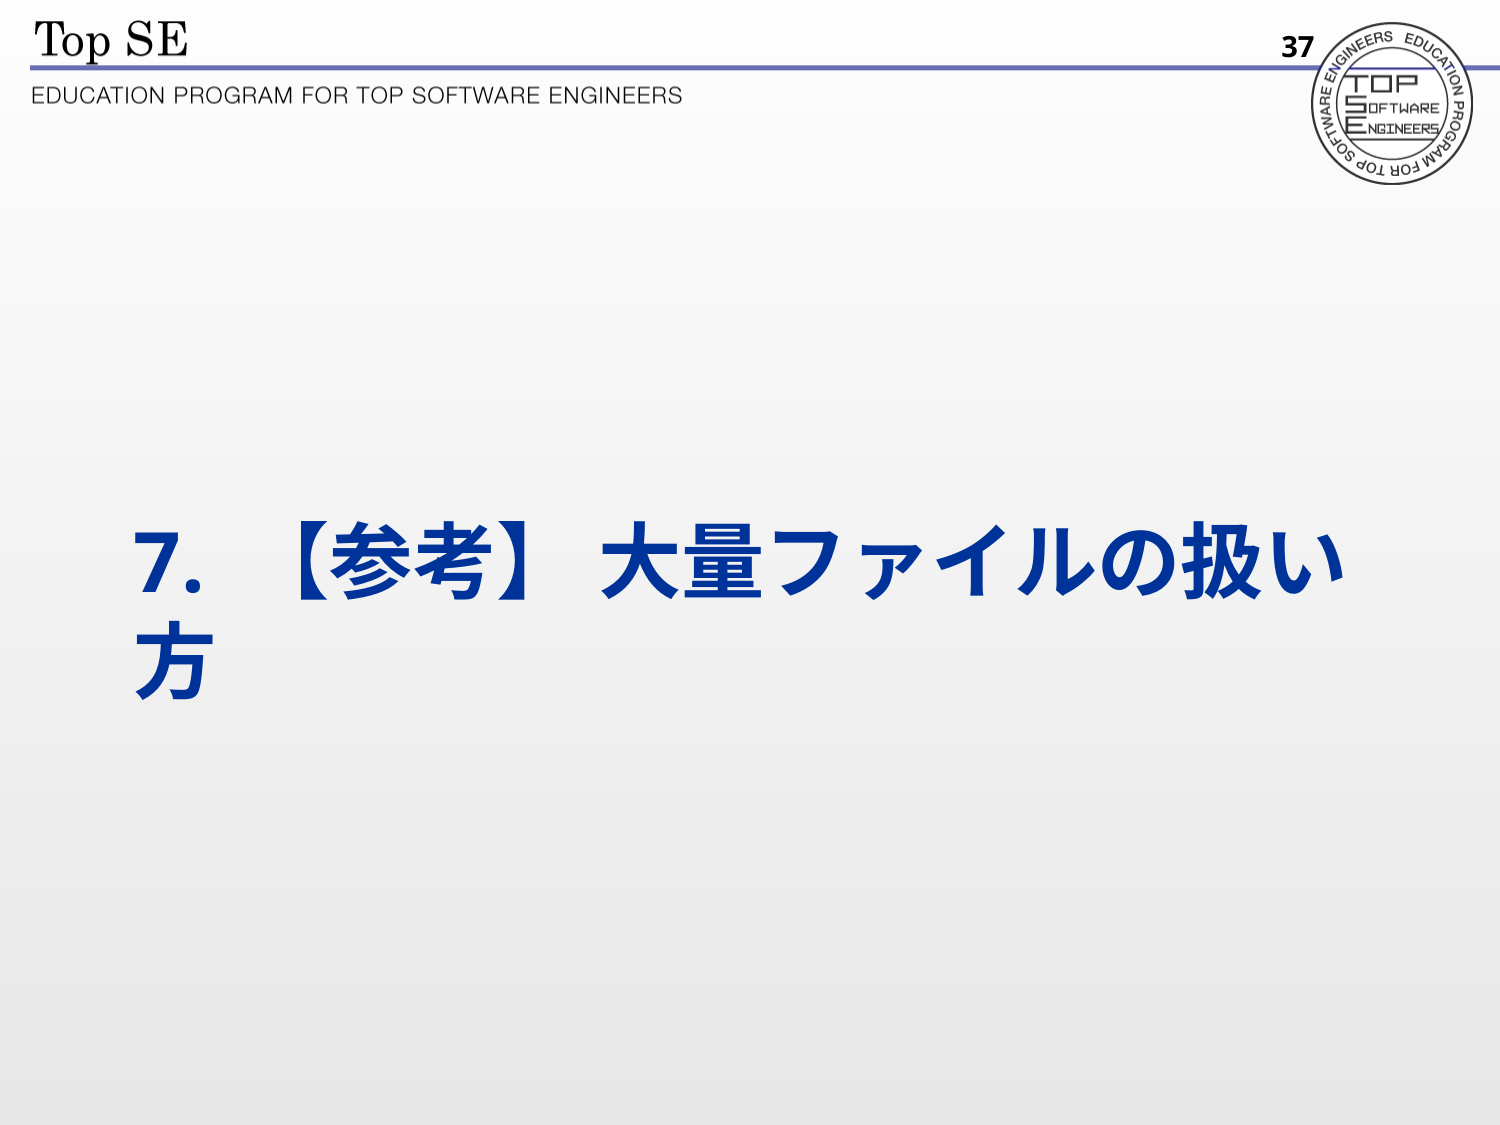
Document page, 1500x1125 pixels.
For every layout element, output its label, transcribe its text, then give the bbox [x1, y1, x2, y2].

picture [0, 0, 1500, 1125]
slide_number 37 [1016, 20, 1330, 96]
title 7. 【参考】 大量ファイルの扱い方 [118, 501, 1394, 726]
